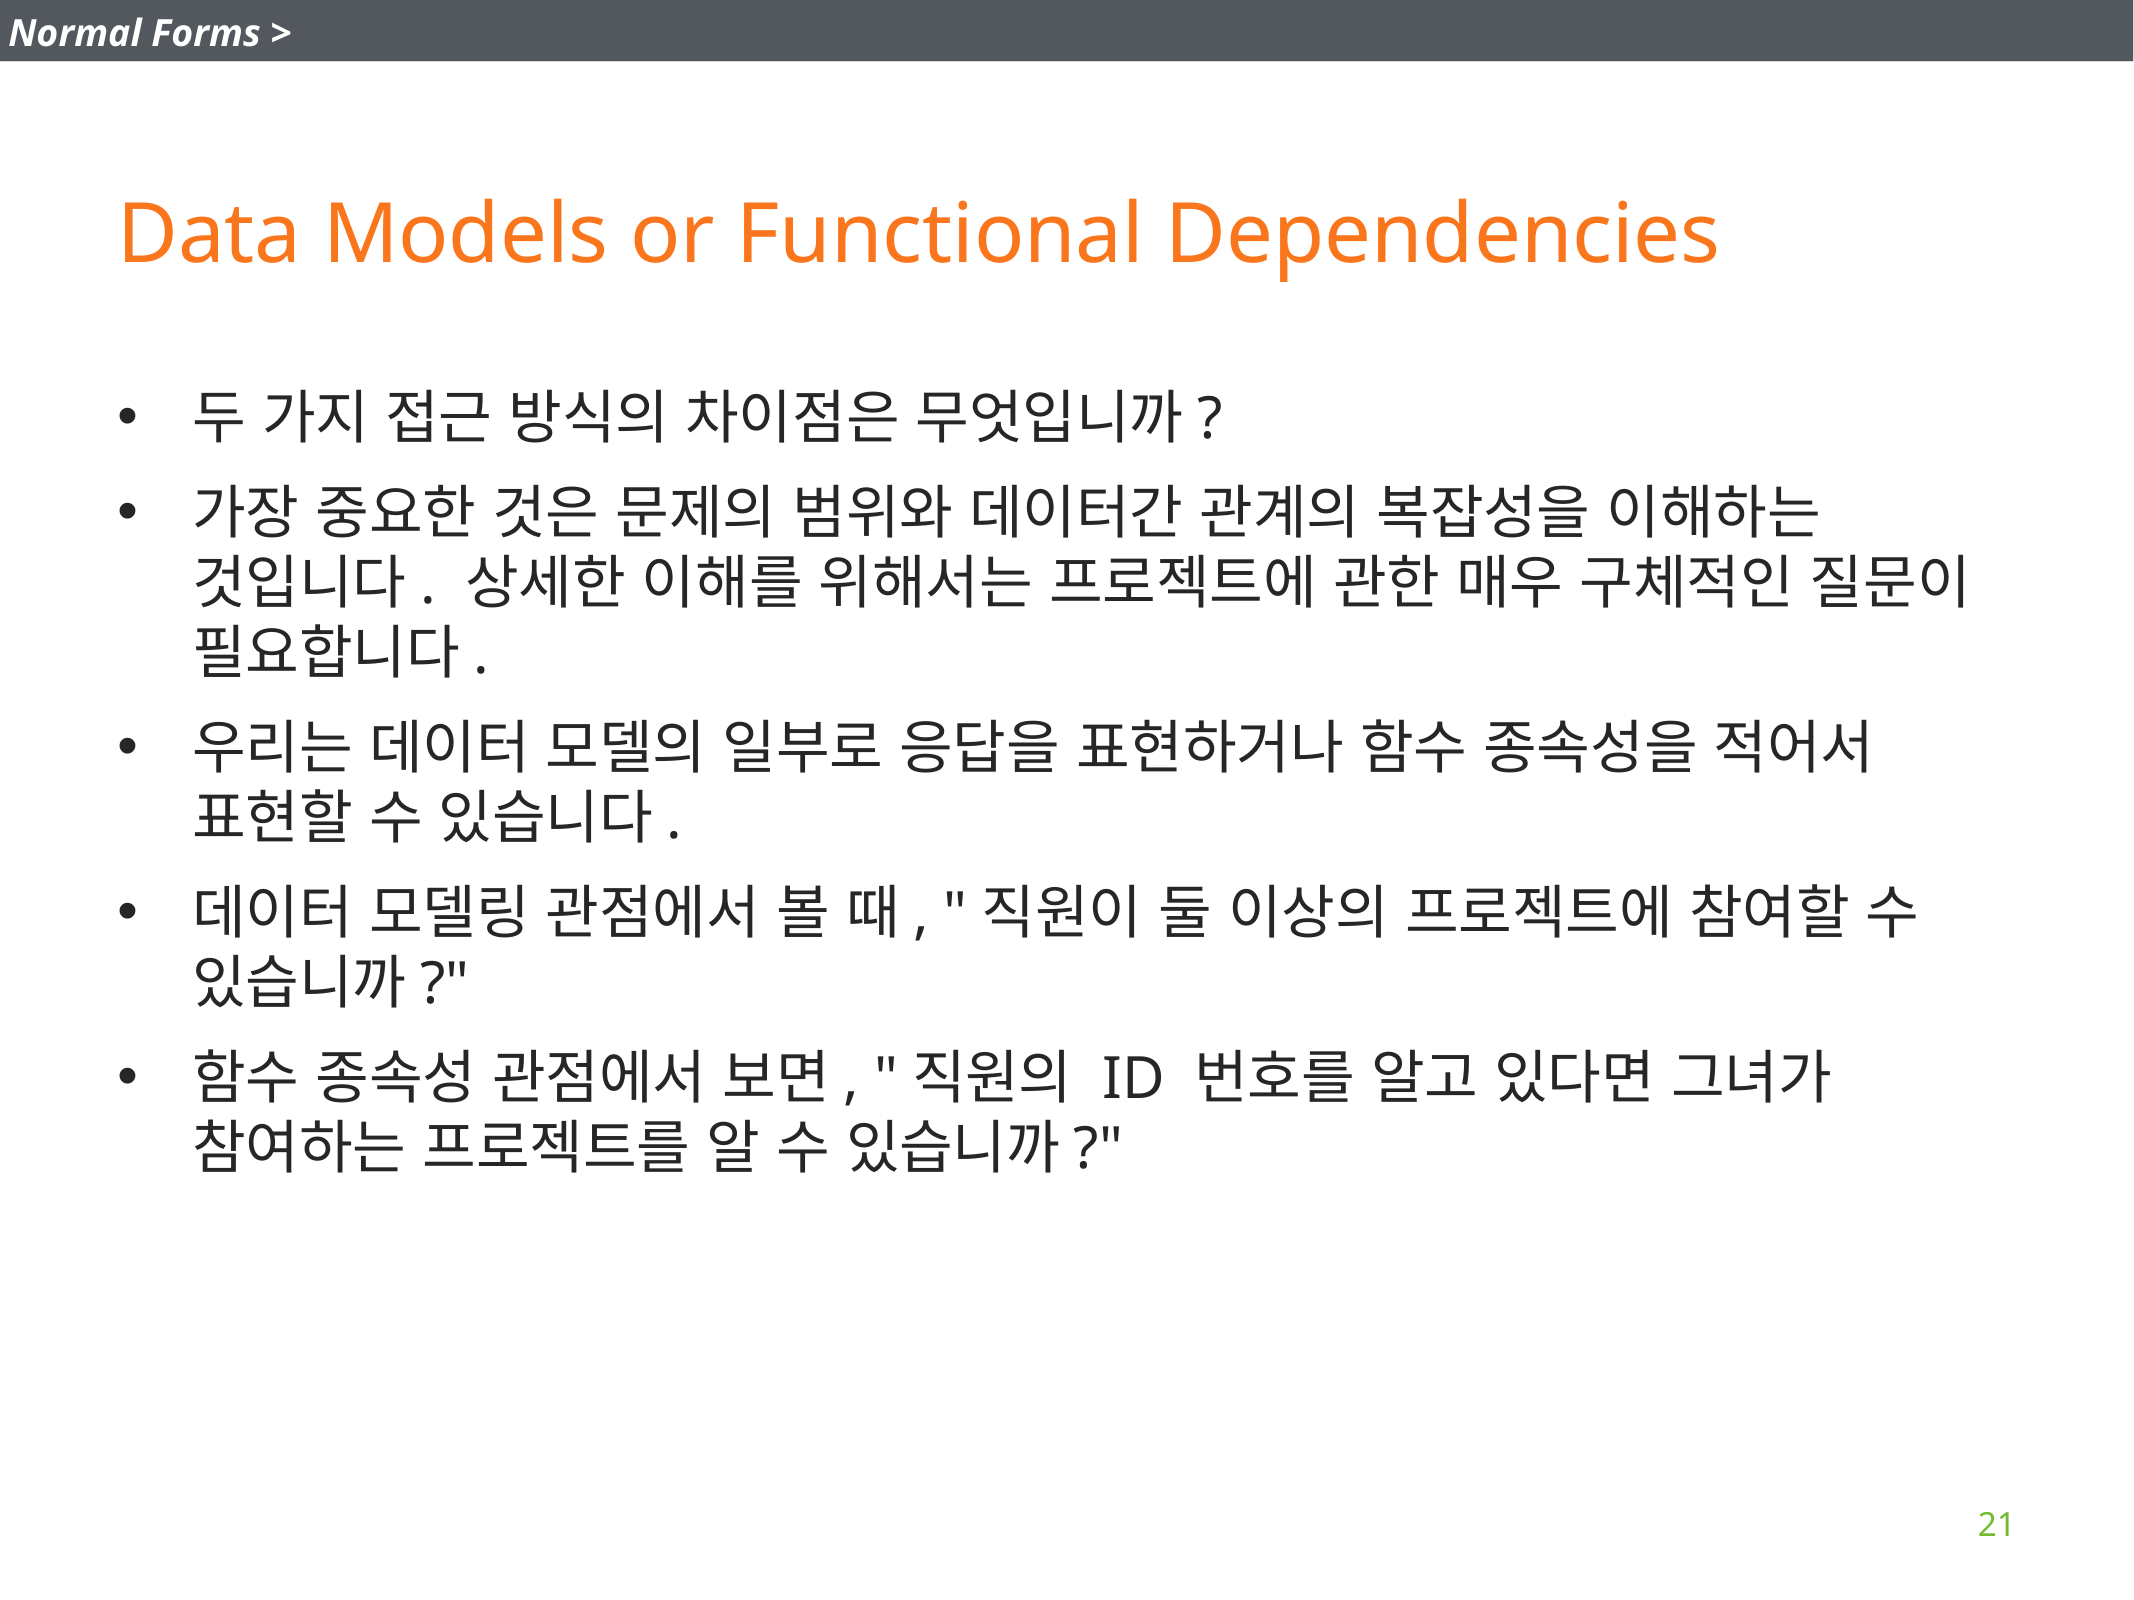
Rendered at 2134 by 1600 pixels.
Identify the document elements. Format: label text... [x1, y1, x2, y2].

slide_number 21 [1918, 1493, 2028, 1558]
list 두 가지 접근 방식의 차이점은 무엇입니까? 가장 중요한 것은 문제의 범위와 데이터간 관계의 복잡성을 이해하는 것입니다. 상세한 이해를 위해서는 프로젝트에 관한 매우 구체적인 질문이 필요합니다. 우리는 데이터 모델의 일부로 응답을 표현하거나 함수 종속성을 적어서 표현할 수 있습니다. 데이터 모델링 관점에서 볼 때, "직원이 둘 이상의 프로젝트에 참여할 수 있습니까?" 함수 종속성 관점에서 보면, "직원의 ID 번호를 알고 있다면 그녀가 참여하는 프로젝트를 알 수 있습니까?" [106, 369, 2028, 1526]
title Data Models or Functional Dependencies [106, 130, 2028, 327]
text_box Normal Forms > [0, 0, 495, 62]
